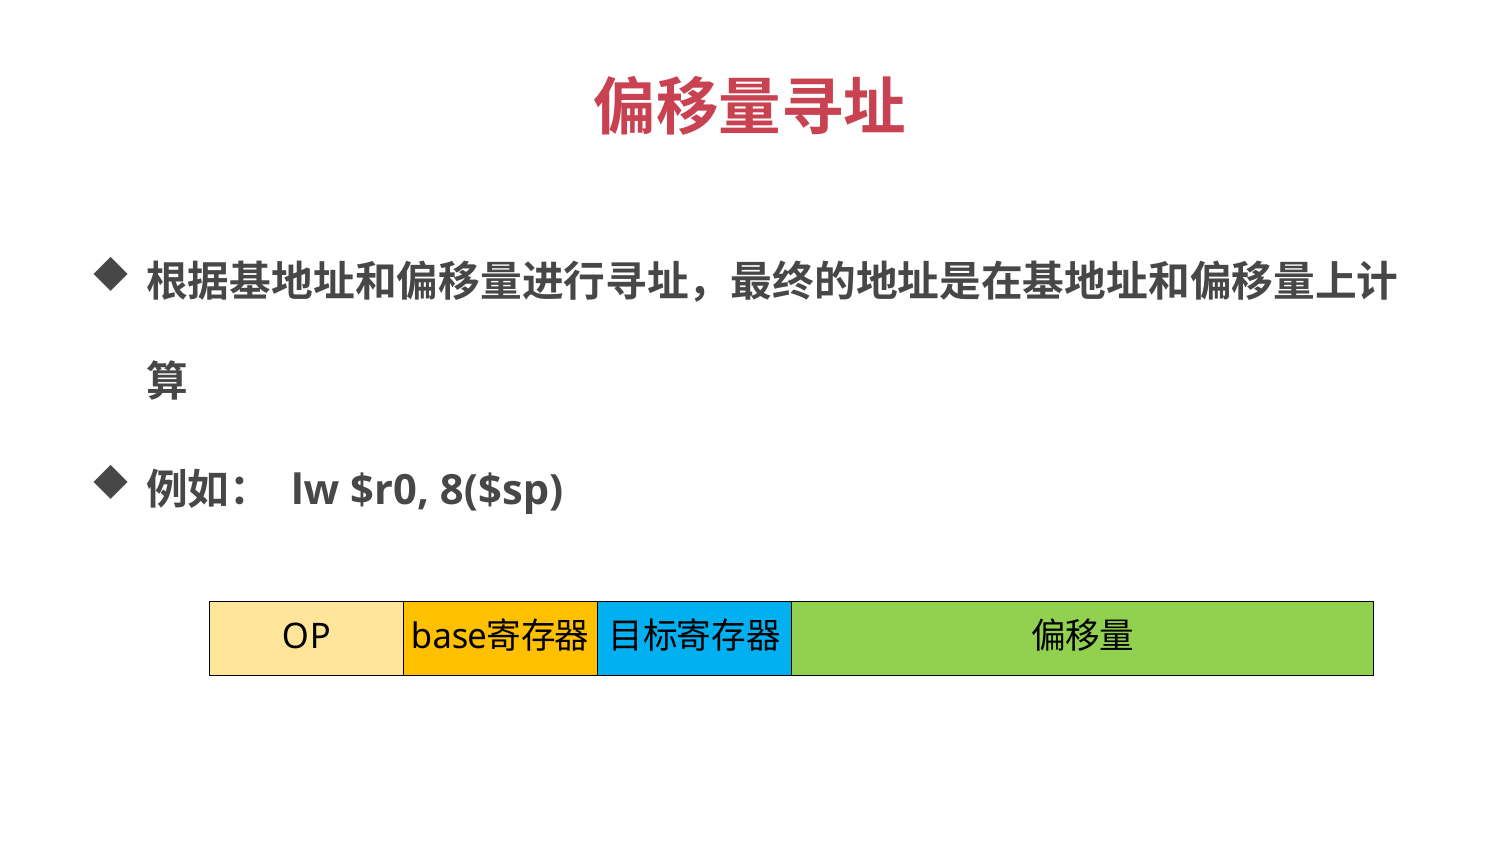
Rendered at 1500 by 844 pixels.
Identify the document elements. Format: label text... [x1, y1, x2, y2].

list 根据基地址和偏移量进行寻址，最终的地址是在基地址和偏移量上计算 例如： lw $r0, 8($sp) [74, 196, 1426, 754]
picture [206, 599, 1375, 676]
title 偏移量寻址 [74, 33, 1426, 175]
